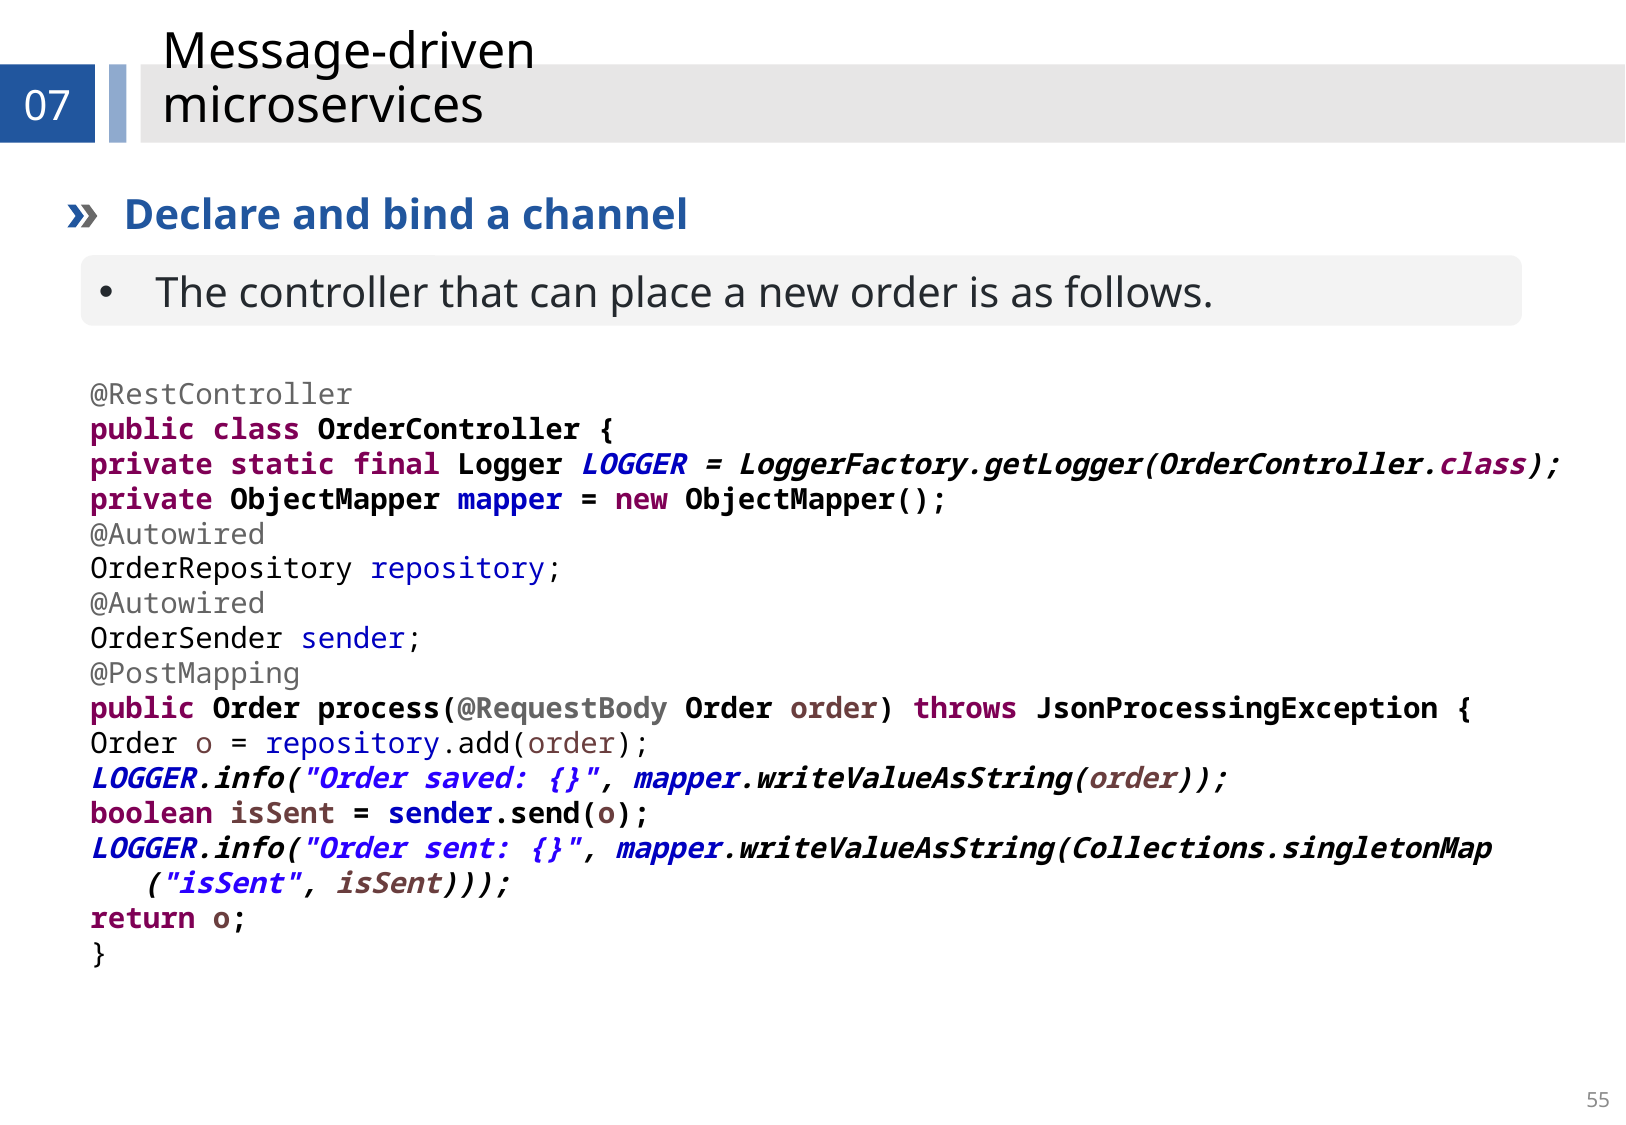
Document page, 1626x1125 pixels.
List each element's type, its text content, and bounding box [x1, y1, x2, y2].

list 07 [12, 83, 83, 130]
title Message-driven microservices [162, 78, 851, 134]
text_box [67, 204, 98, 228]
text_box @RestController public class OrderController { private static final Logger LOGGER = LoggerFactory.getLogger(OrderController.class); private ObjectMapper mapper = new ObjectMapper(); @Autowired OrderRepository repository; @Autowired OrderSender sender; @PostMapping public Order process(@RequestBody Order order) throws JsonProcessingException { Order o = repository.add(order); LOGGER.info("Order saved: {}", mapper.writeValueAsString(order)); boolean isSent = sender.send(o); LOGGER.info("Order sent: {}", mapper.writeValueAsString(Collections.singletonMap ("isSent", isSent))); return o; } [75, 367, 1625, 977]
slide_number 55 [1455, 1070, 1625, 1125]
list Declare and bind a channel [123, 193, 1597, 239]
text_box The controller that can place a new order is as follows. [79, 254, 1524, 327]
